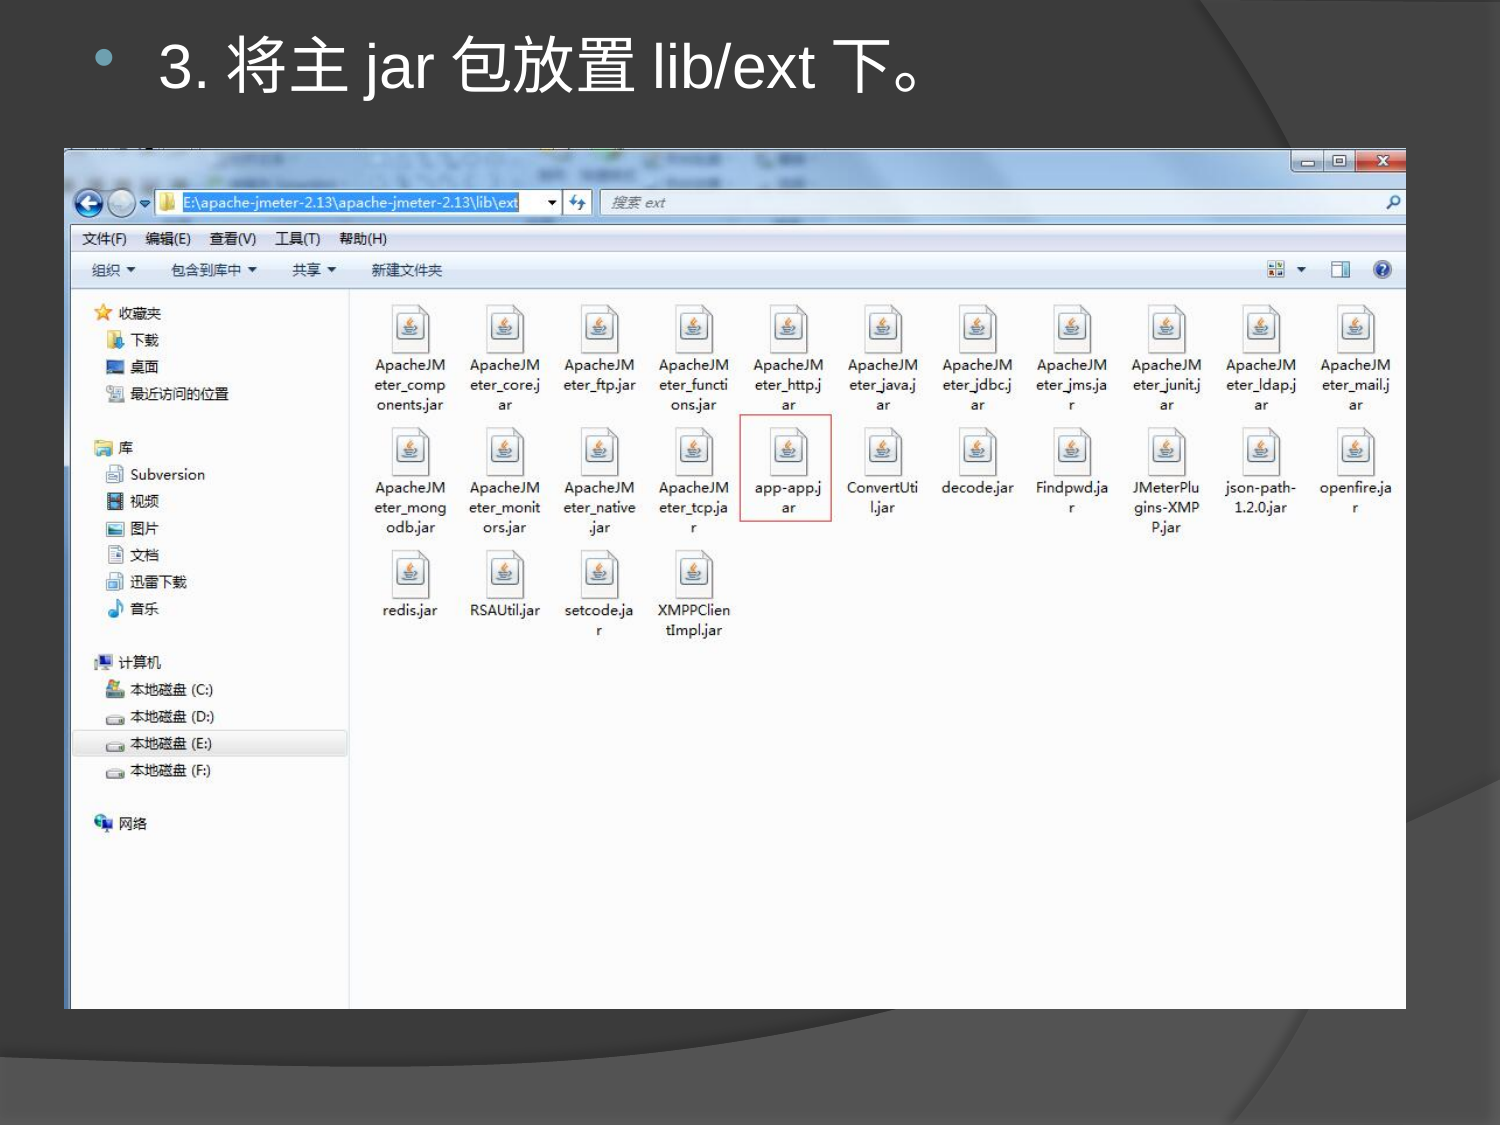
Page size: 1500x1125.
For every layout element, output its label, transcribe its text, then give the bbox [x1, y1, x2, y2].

list 3.将主jar包放置lib/ext下。 [75, 19, 1300, 140]
picture [64, 148, 1406, 1009]
